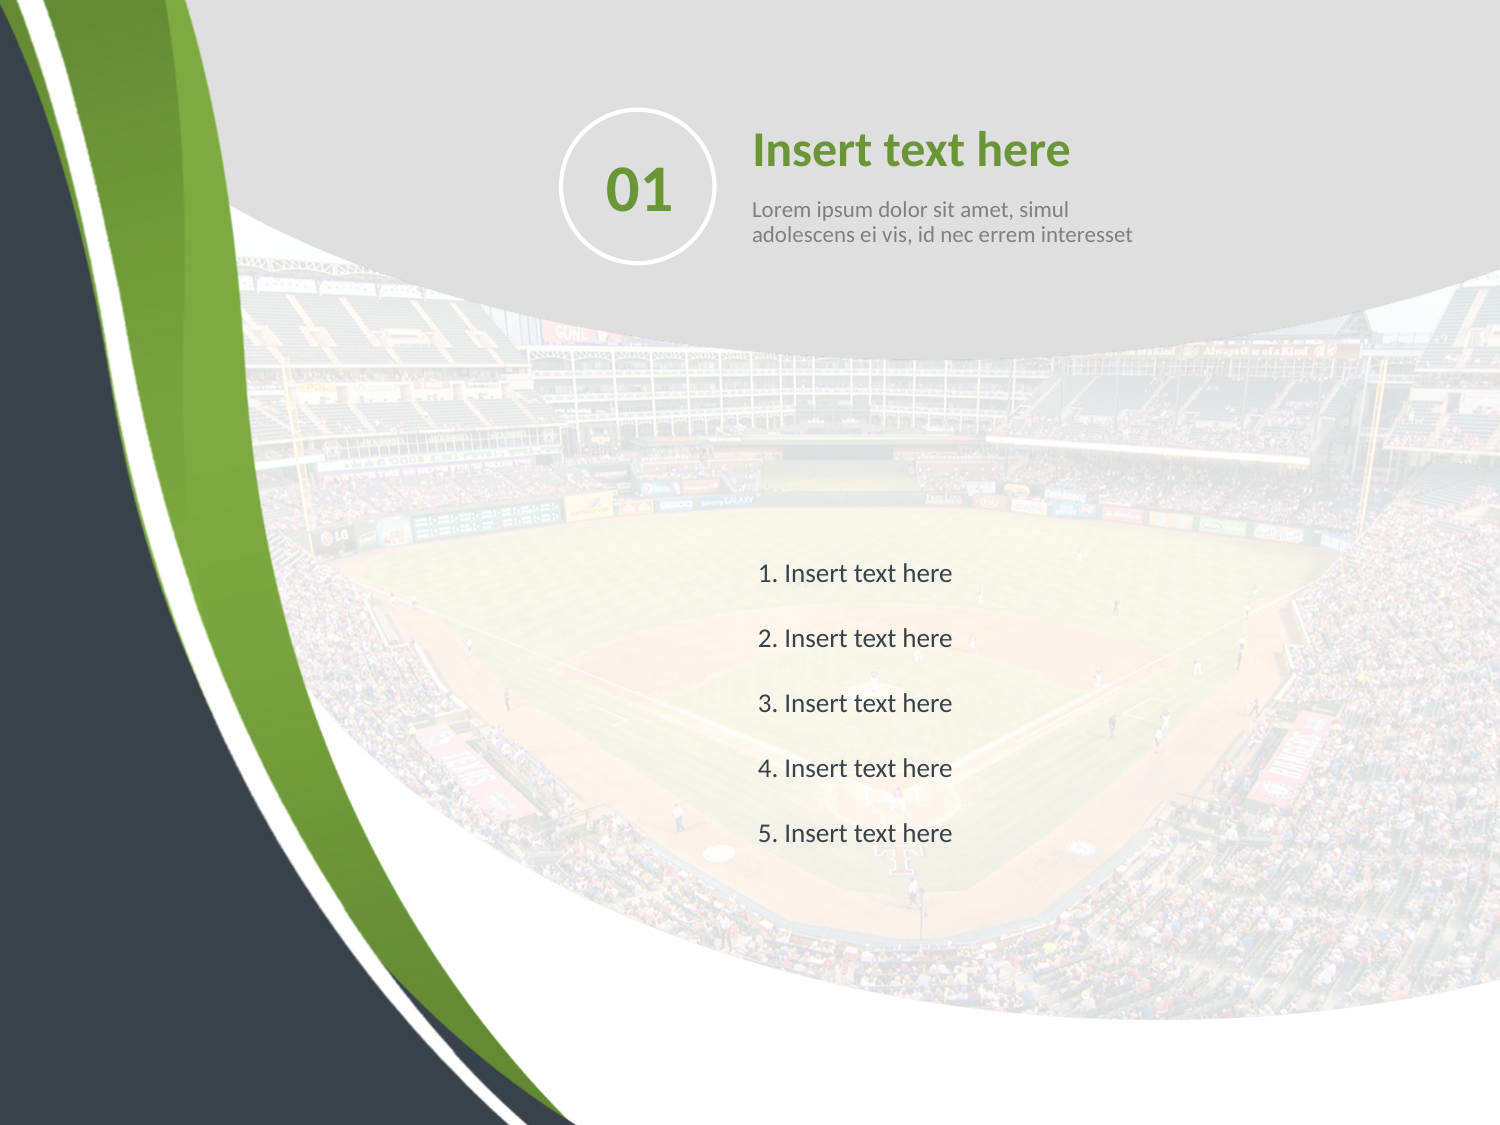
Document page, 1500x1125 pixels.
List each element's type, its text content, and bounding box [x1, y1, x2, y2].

text_box Insert text here Insert text here Insert text here Insert text here Insert text here [742, 515, 1235, 855]
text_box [560, 109, 1199, 264]
picture [0, 0, 1500, 1125]
